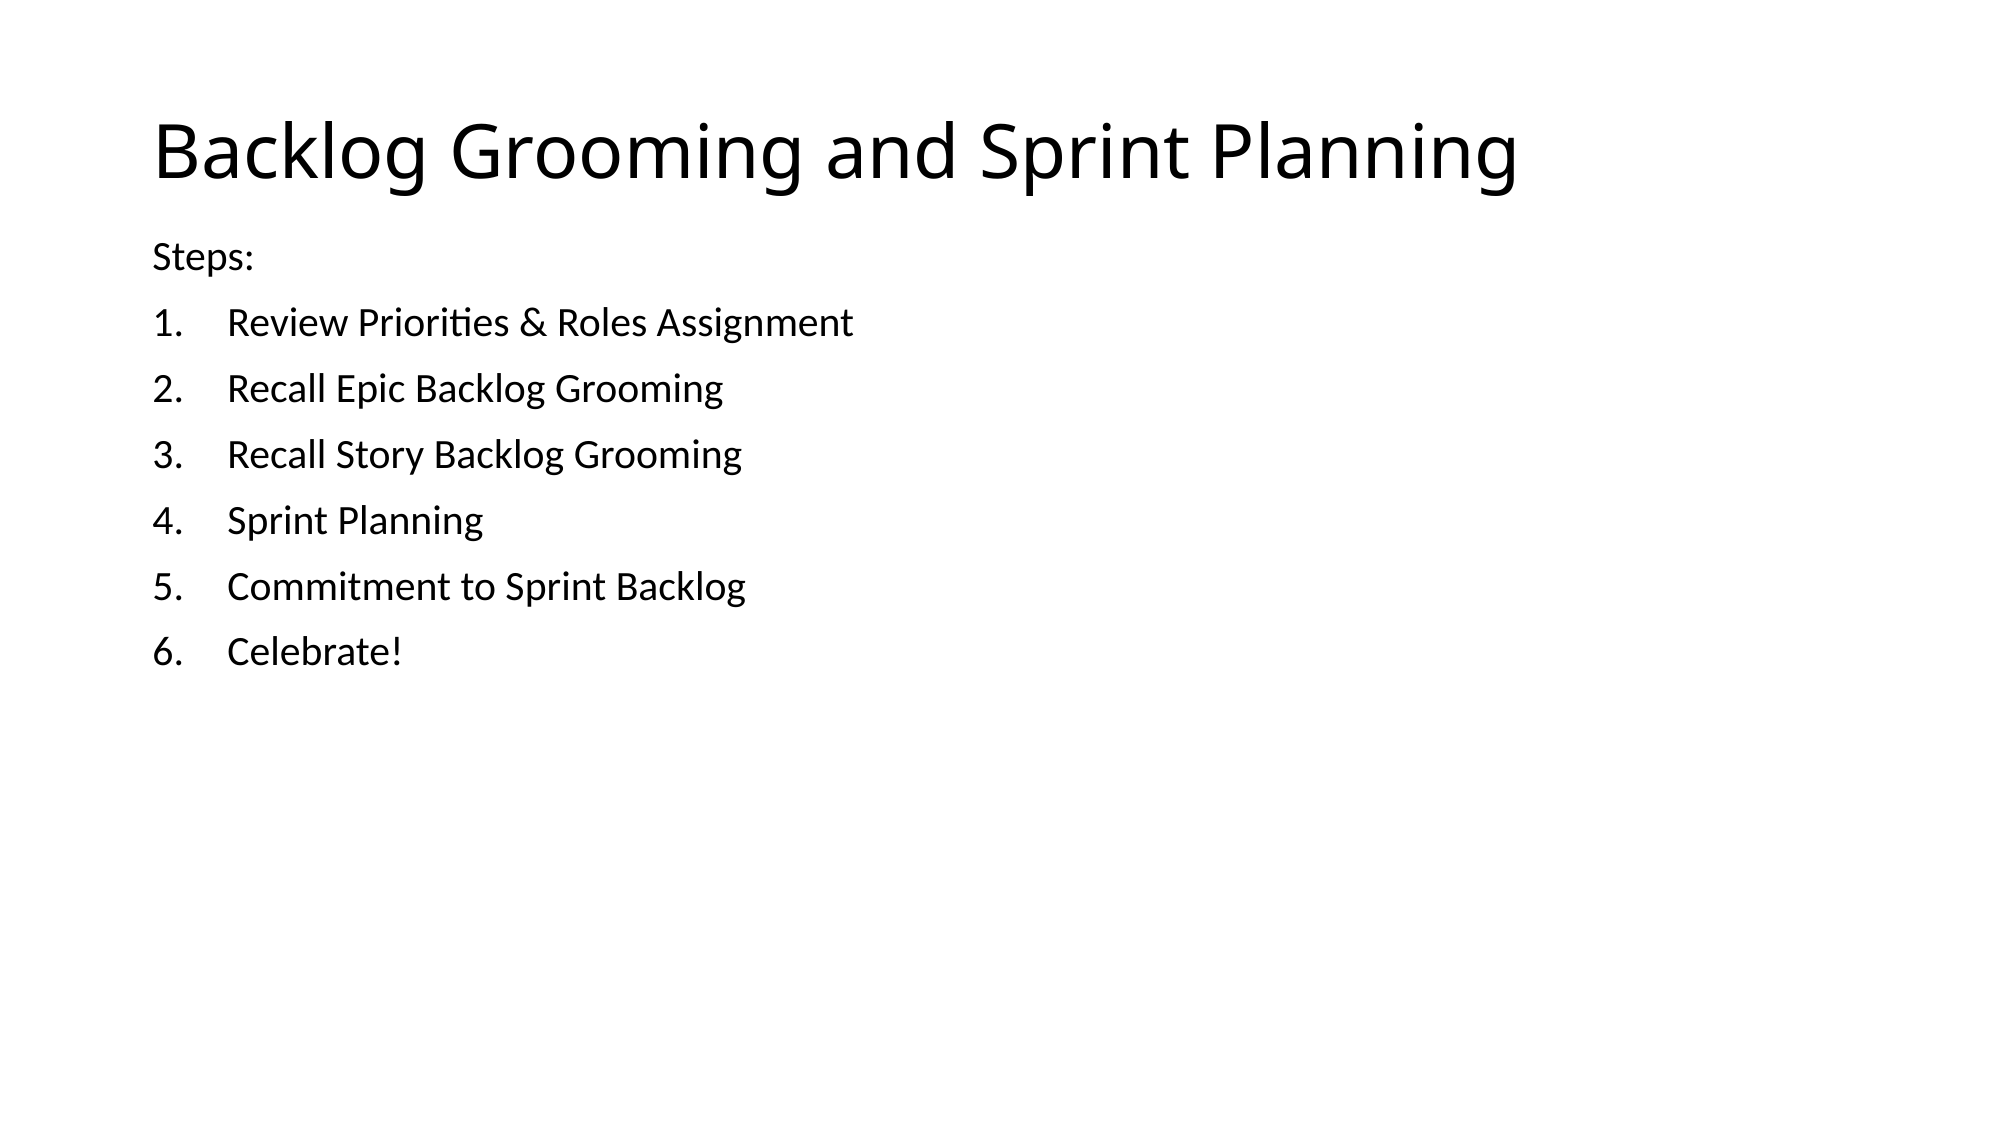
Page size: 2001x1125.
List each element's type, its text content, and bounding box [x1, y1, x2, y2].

list Steps: Review Priorities & Roles Assignment Recall Epic Backlog Grooming Recall Story Backlog Grooming Sprint Planning Commitment to Sprint Backlog Celebrate! [137, 226, 1863, 1032]
title Backlog Grooming and Sprint Planning [137, 92, 1863, 215]
